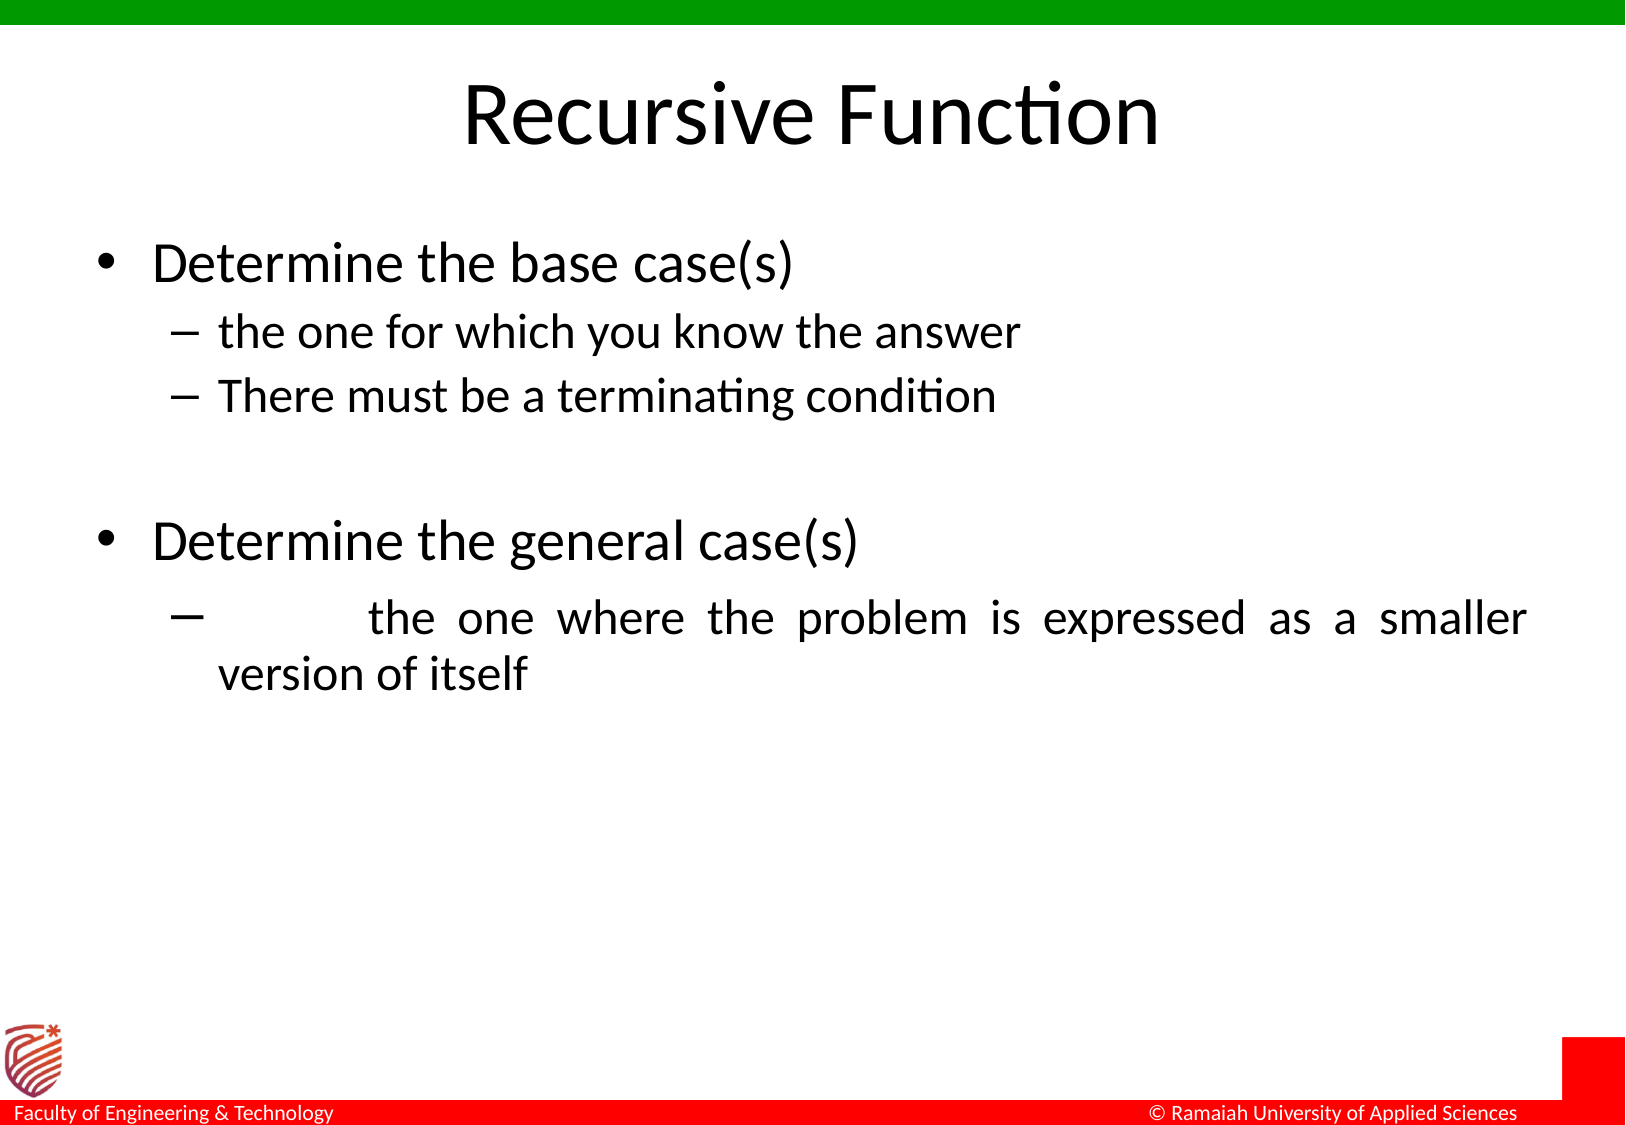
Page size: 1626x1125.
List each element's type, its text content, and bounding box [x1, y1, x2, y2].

title Recursive Function [81, 45, 1544, 224]
picture [0, 1013, 69, 1100]
list Determine the base case(s) the one for which you know the answer There must be a terminating condition Determine the general case(s) the one where the problem is expressed as a smaller version of itself [81, 224, 1544, 1005]
